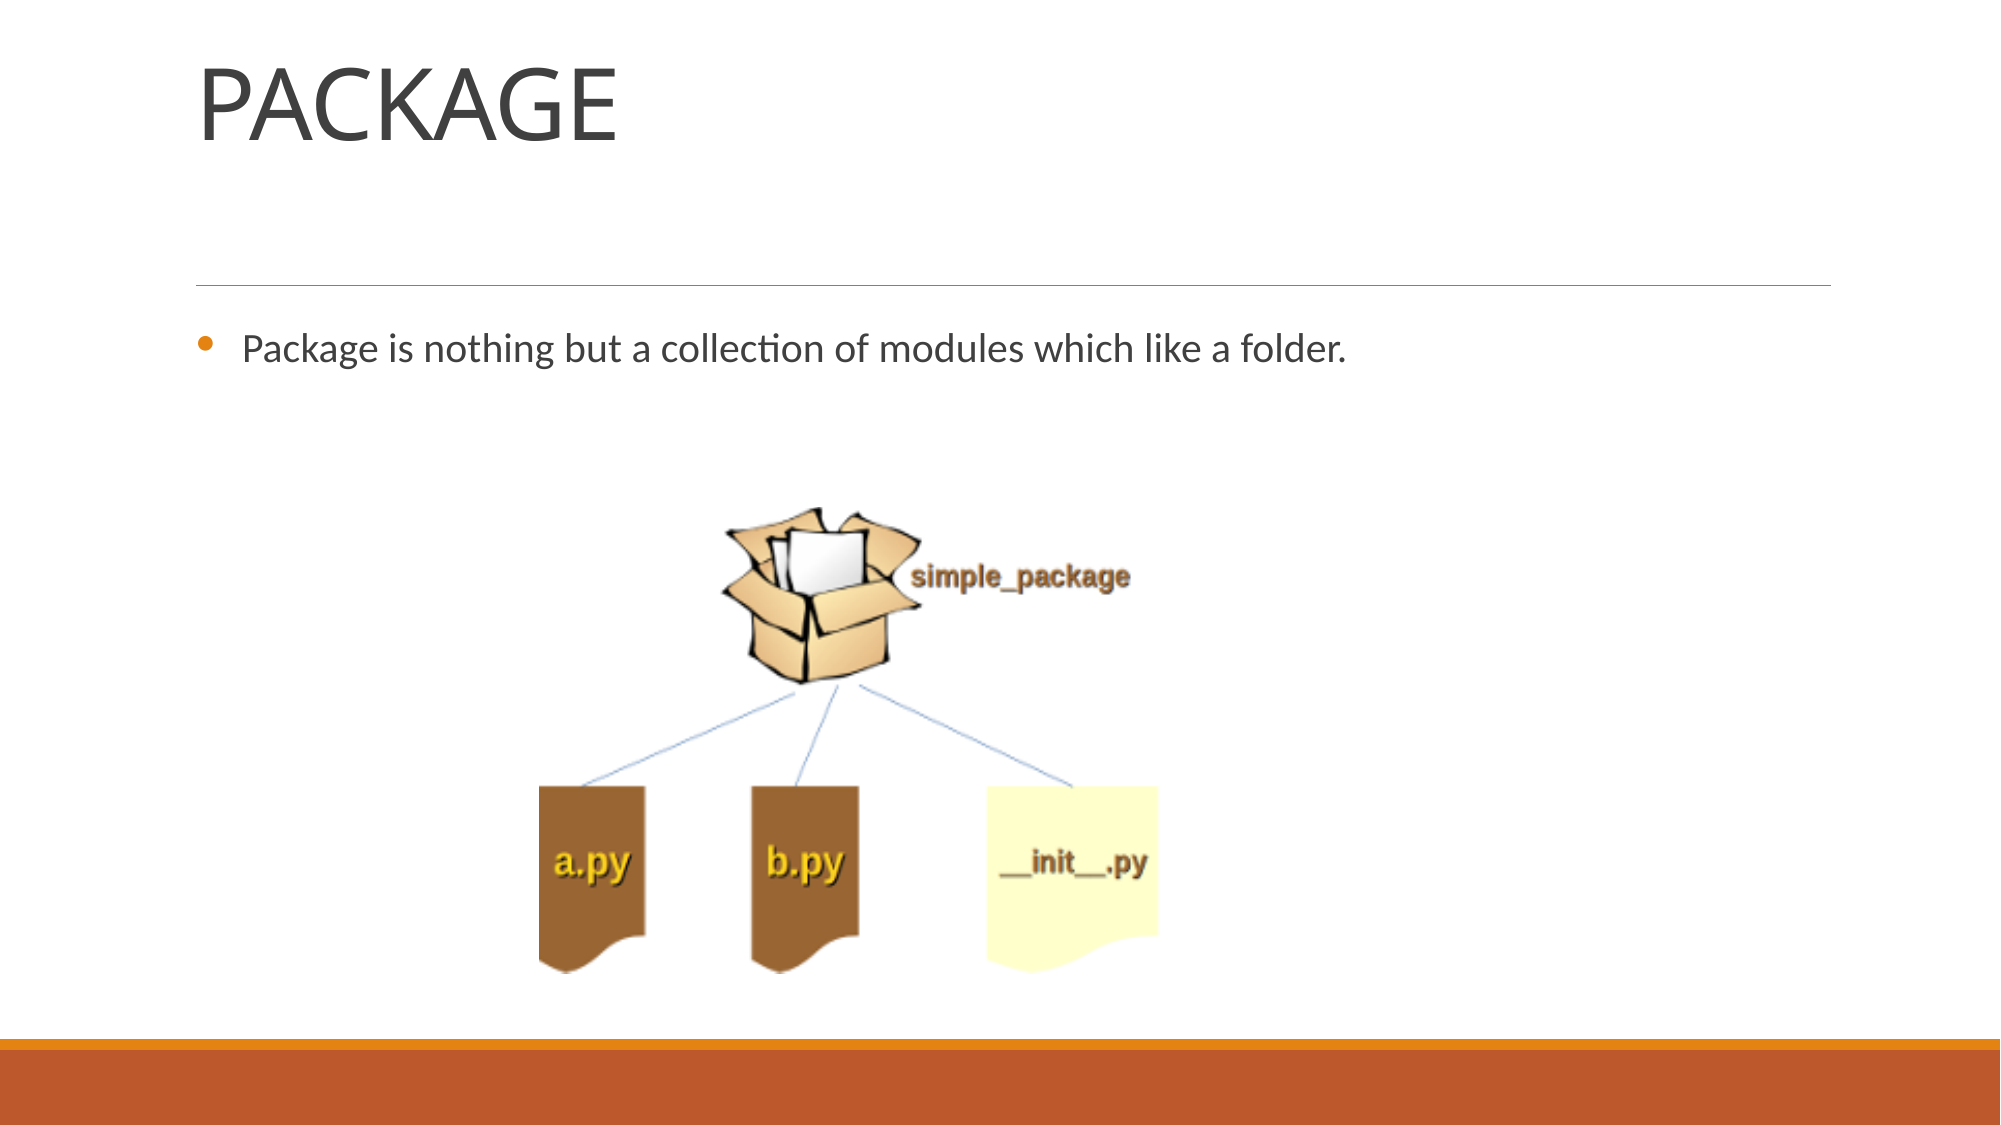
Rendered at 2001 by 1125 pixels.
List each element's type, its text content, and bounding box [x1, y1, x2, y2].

list Package is nothing but a collection of modules which like a folder. [180, 302, 1830, 963]
title PACKAGE [180, 47, 1830, 285]
picture [538, 507, 1161, 974]
